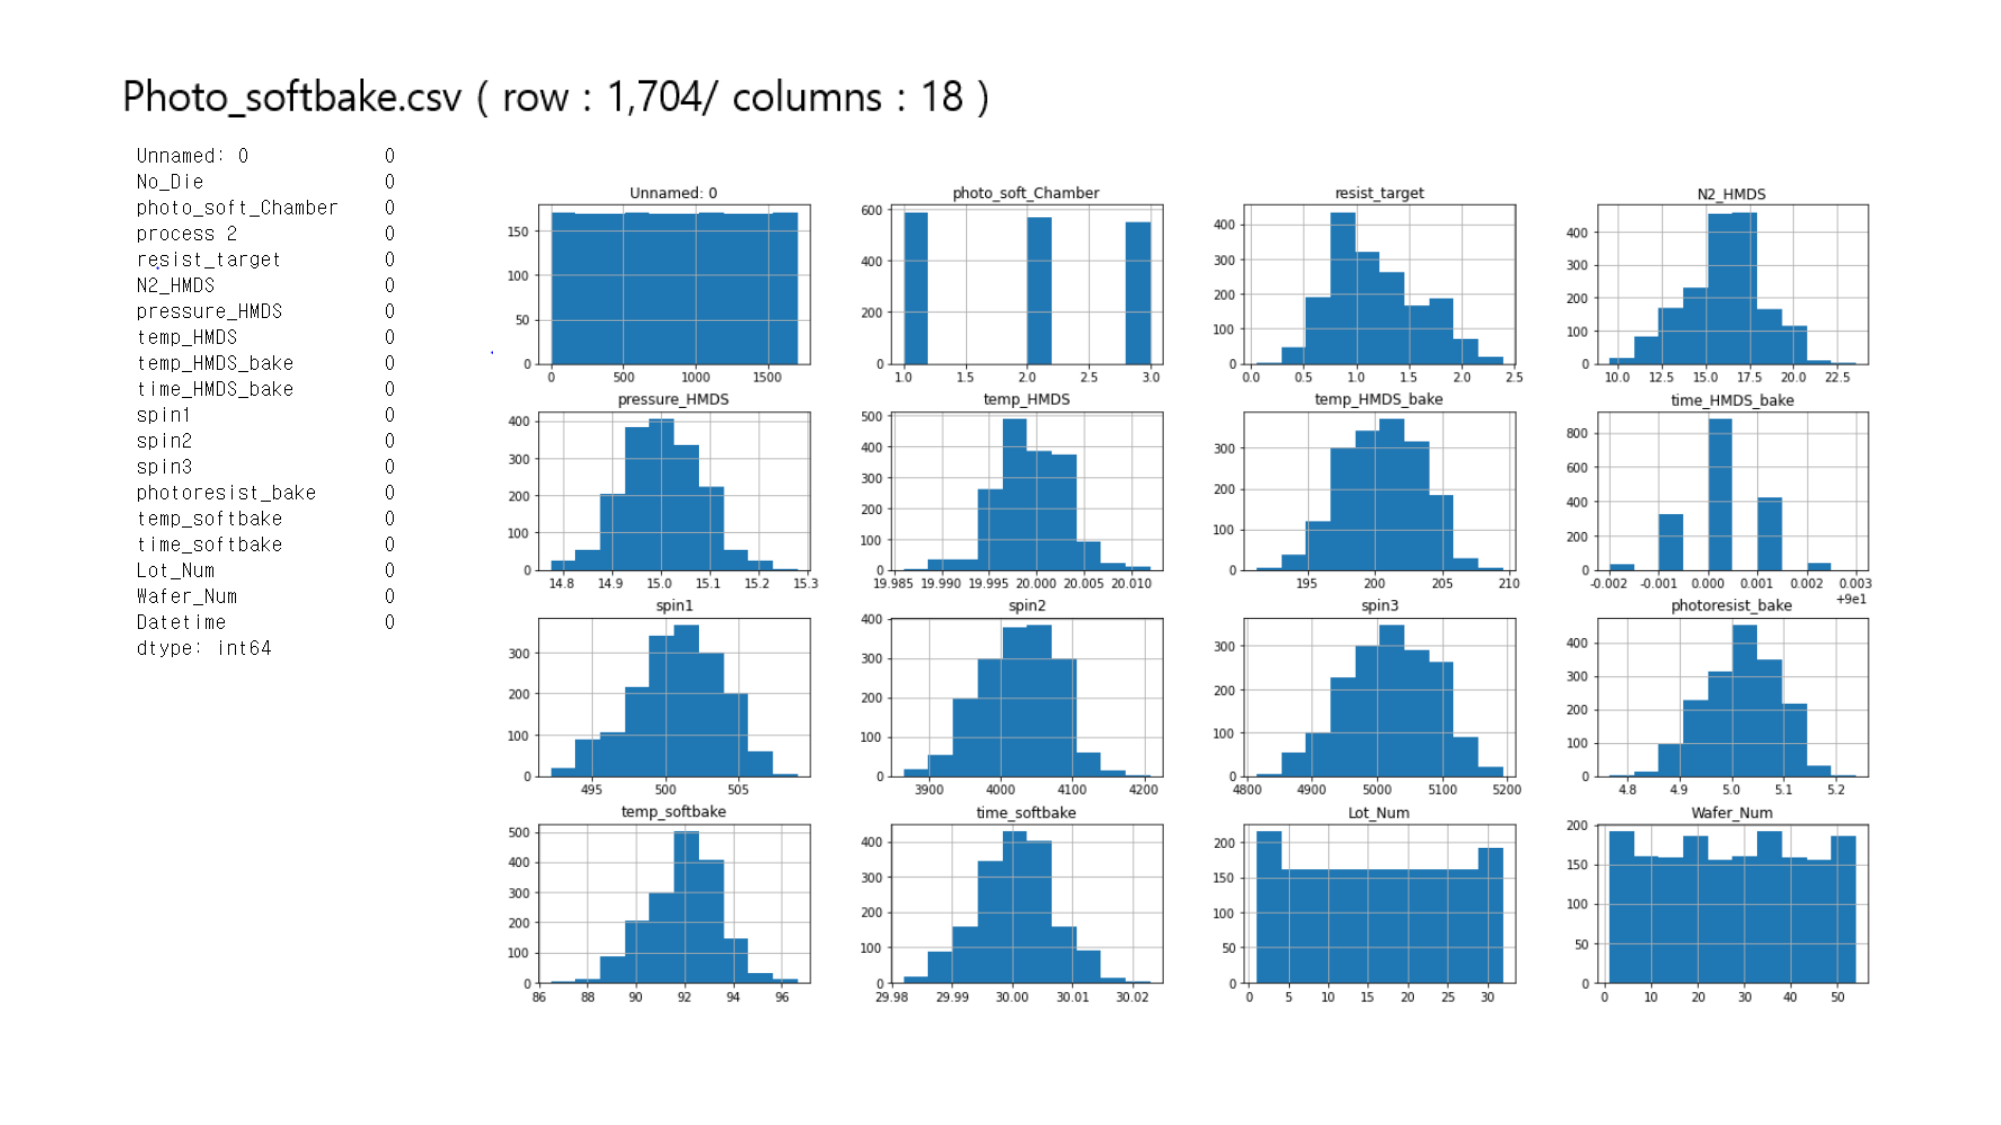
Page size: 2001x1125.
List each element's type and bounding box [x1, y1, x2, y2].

picture [120, 74, 1000, 121]
picture [501, 178, 1880, 1025]
picture [120, 139, 493, 682]
